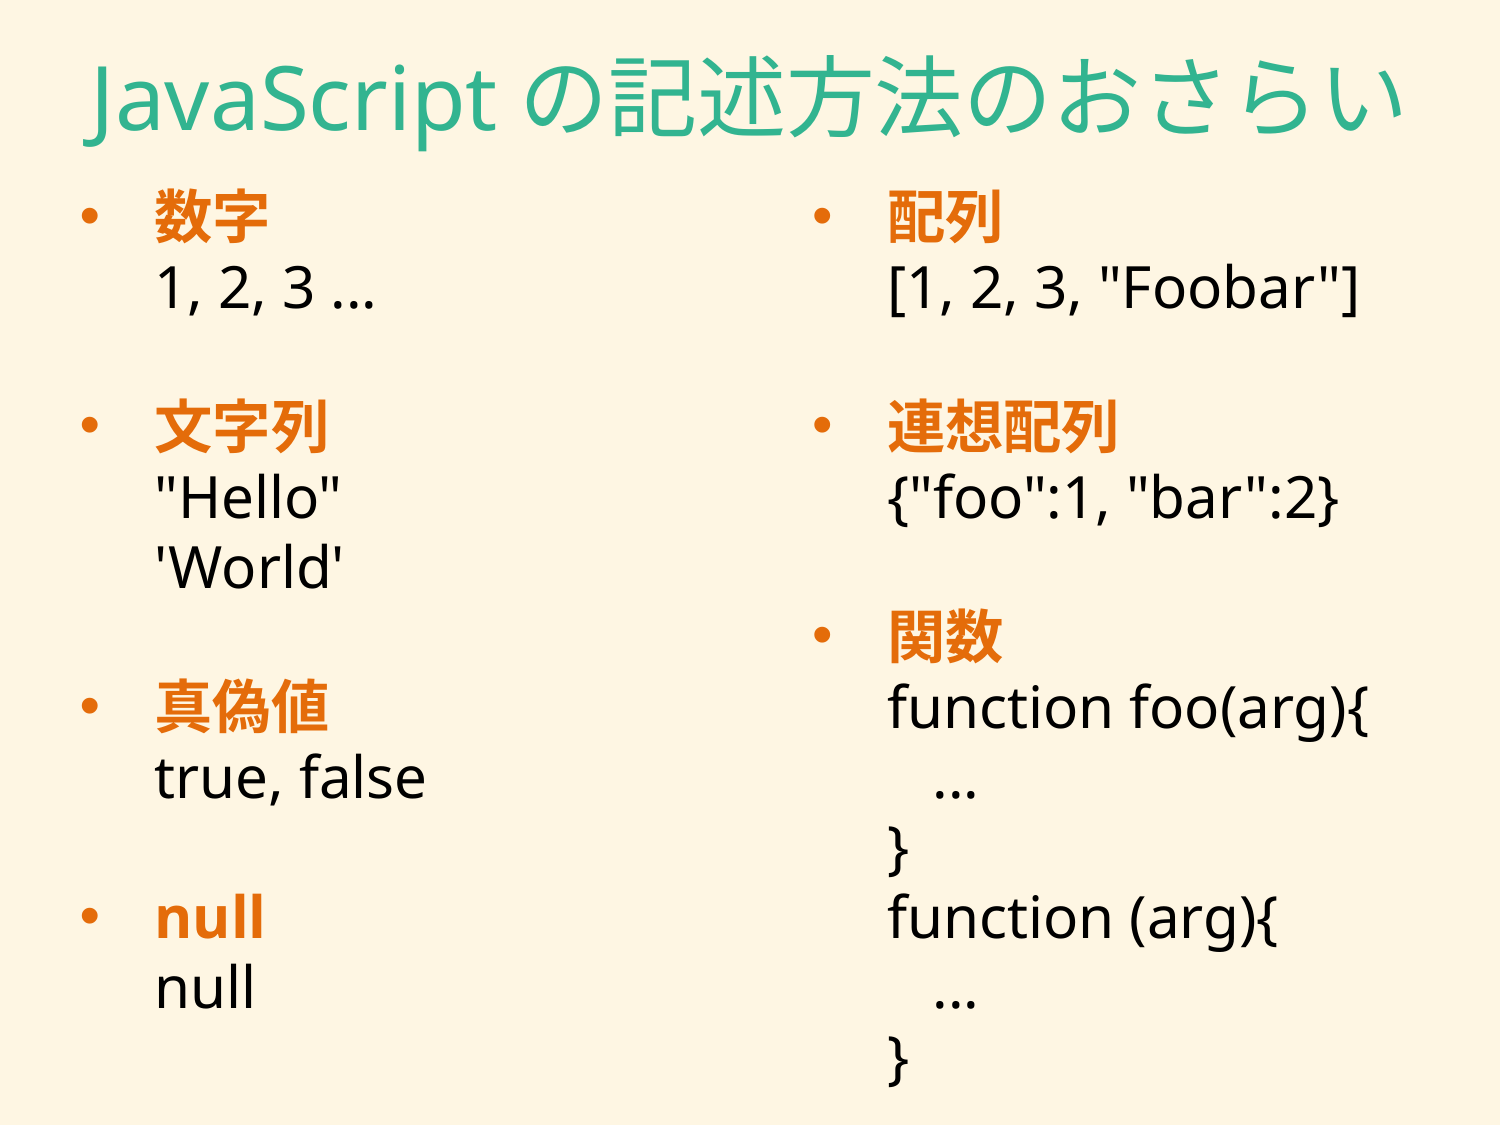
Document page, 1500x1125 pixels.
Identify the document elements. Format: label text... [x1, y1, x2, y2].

title JavaScriptの記述方法のおさらい [75, 19, 1425, 171]
text_box 配列 [1, 2, 3, "Foobar"] 連想配列 {"foo":1, "bar":2} 関数 function foo(arg){ ... } function (arg){ ... } [797, 172, 1471, 1125]
text_box 数字 1, 2, 3 ... 文字列 "Hello" 'World' 真偽値 true, false null null [64, 172, 739, 1098]
